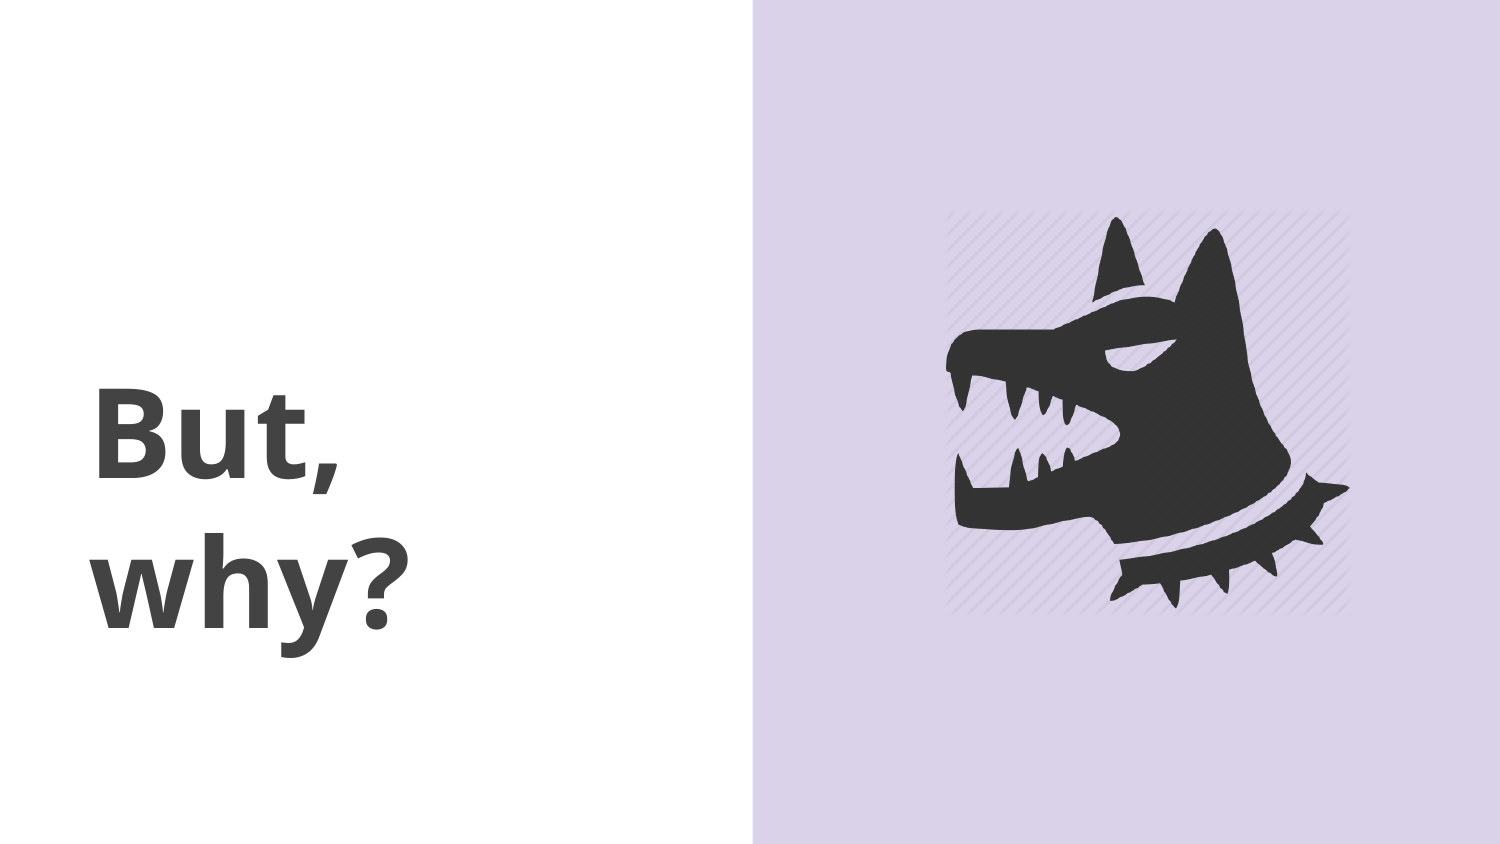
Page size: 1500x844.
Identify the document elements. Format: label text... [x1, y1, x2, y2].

title But, why? [73, 338, 702, 471]
text_box [752, 0, 1500, 844]
picture [941, 207, 1353, 618]
